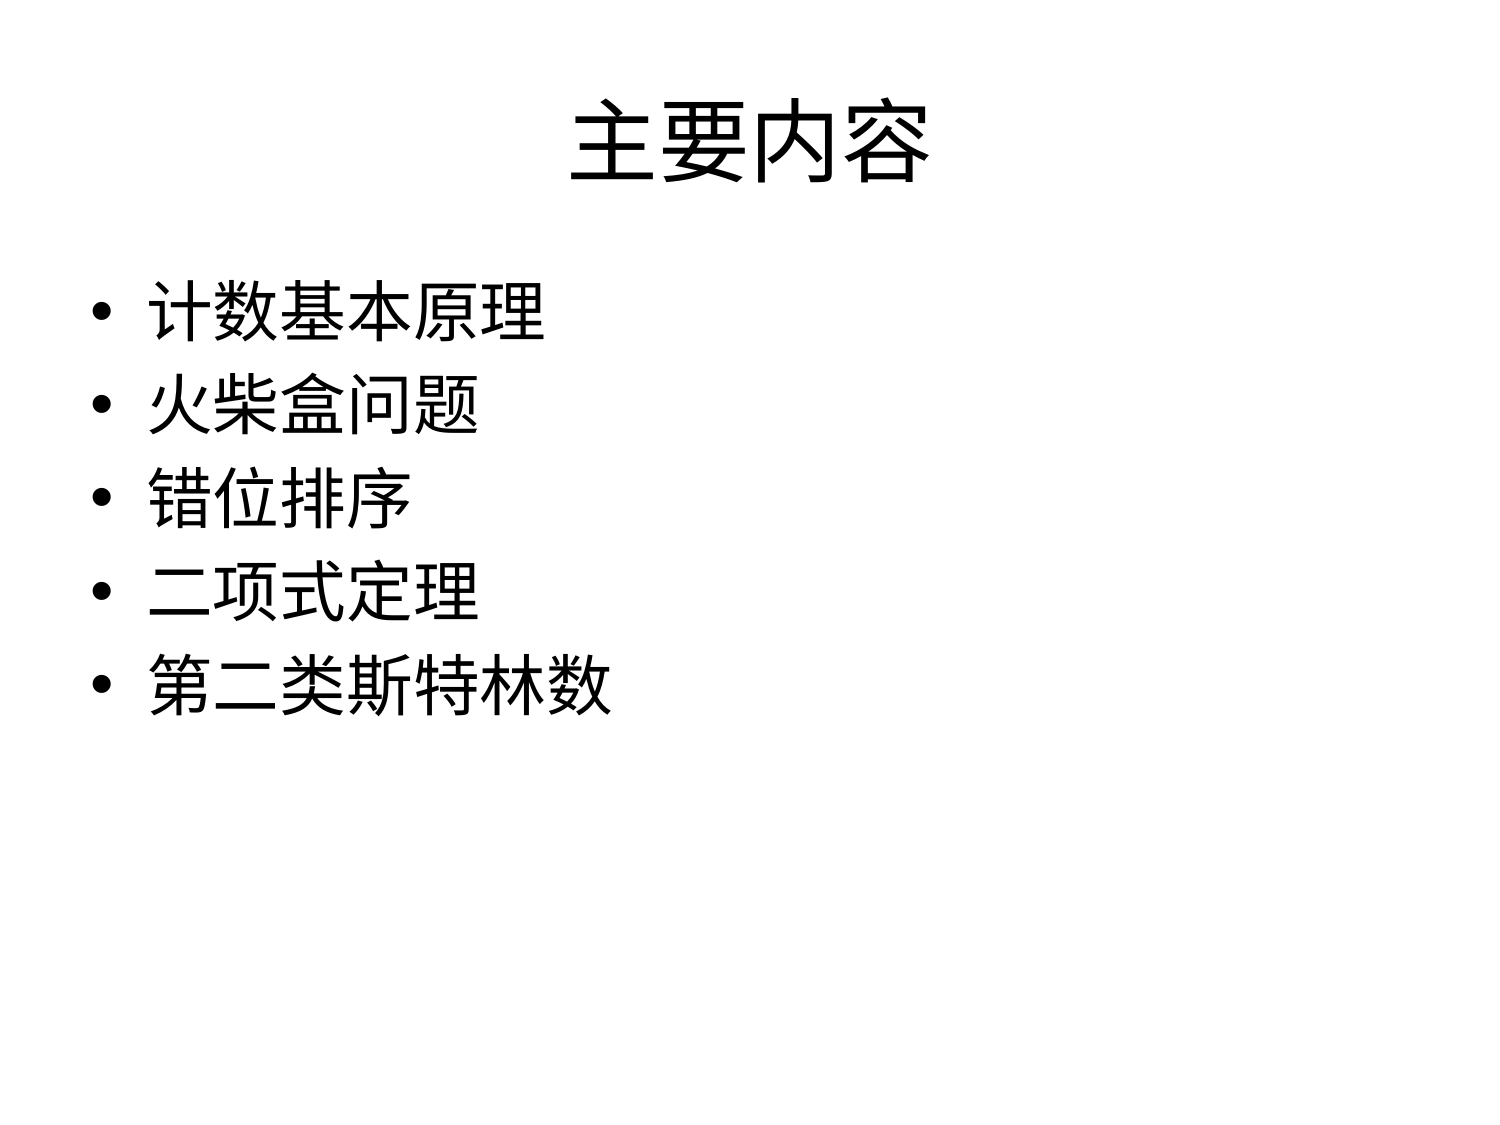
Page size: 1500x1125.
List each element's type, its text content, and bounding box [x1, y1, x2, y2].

list 计数基本原理 火柴盒问题 错位排序 二项式定理 第二类斯特林数 [75, 262, 1425, 1005]
title 主要内容 [75, 45, 1425, 233]
